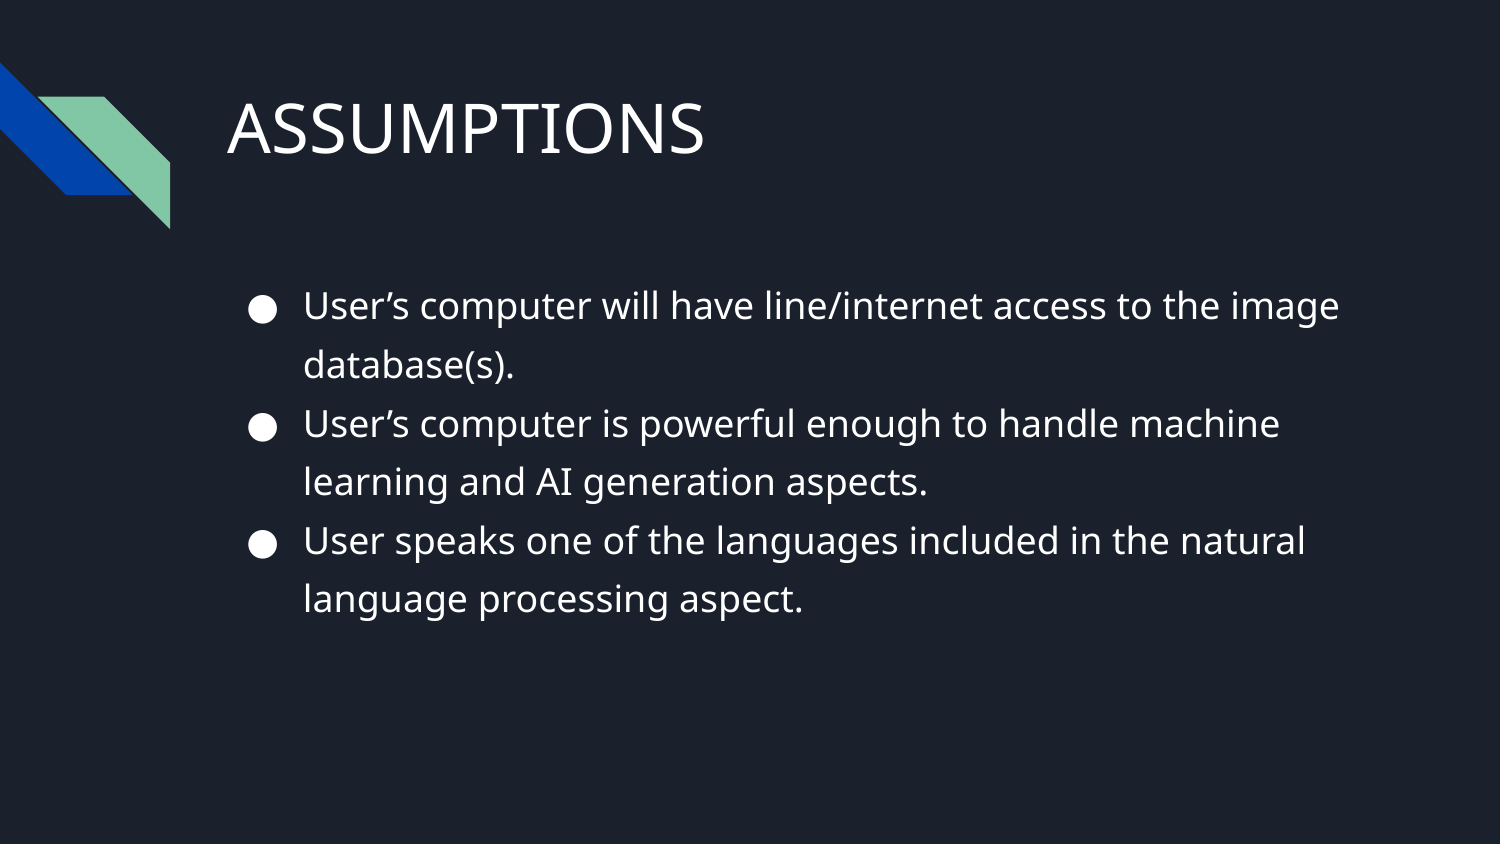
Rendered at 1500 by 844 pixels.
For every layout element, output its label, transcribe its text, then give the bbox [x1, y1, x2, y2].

list User’s computer will have line/internet access to the image database(s). User’s computer is powerful enough to handle machine learning and AI generation aspects. User speaks one of the languages included in the natural language processing aspect. [212, 257, 1368, 735]
title ASSUMPTIONS [212, 64, 1368, 215]
